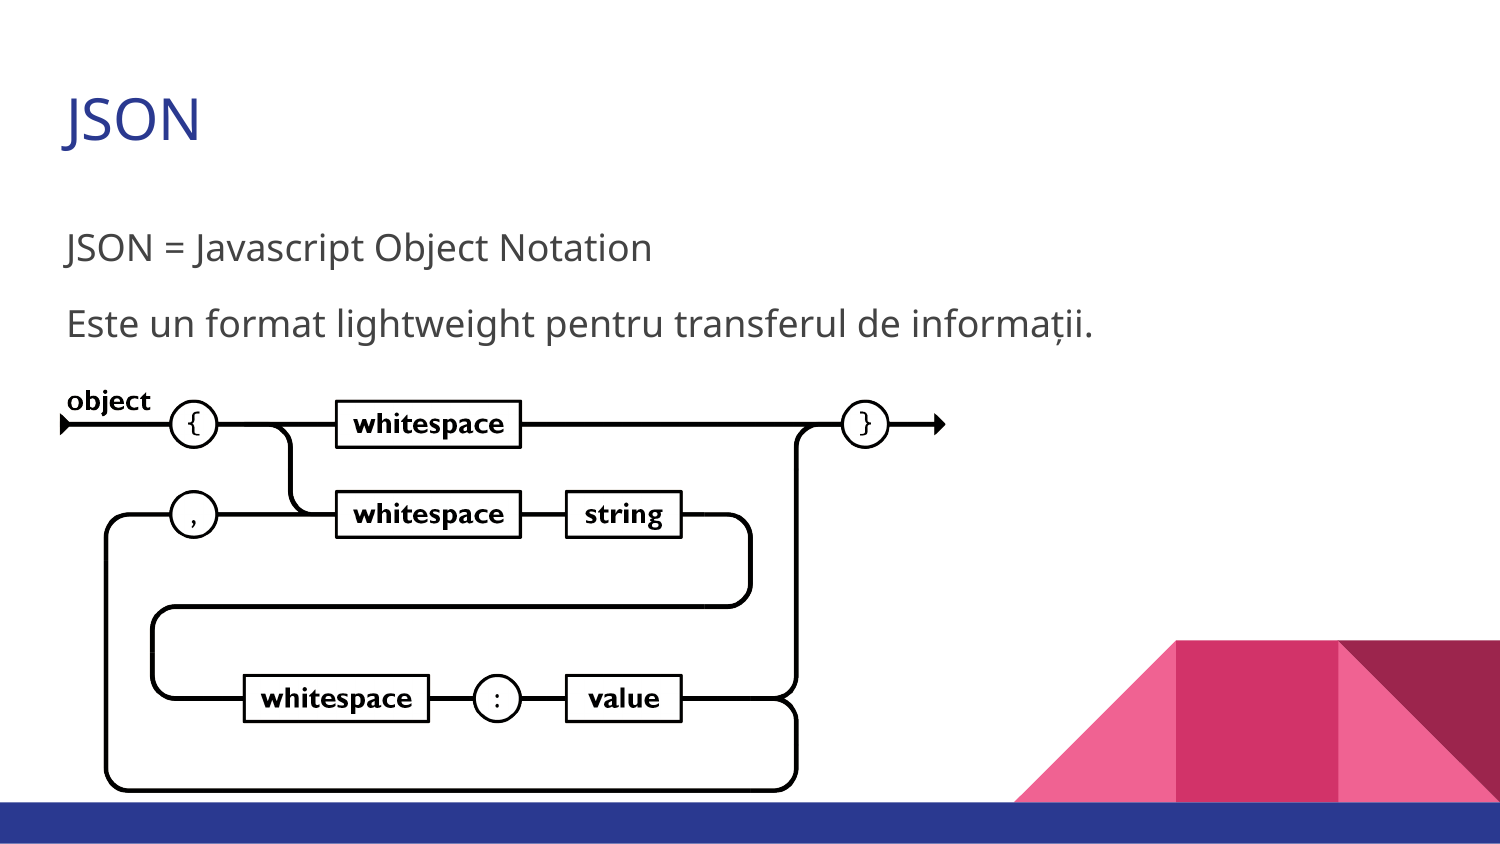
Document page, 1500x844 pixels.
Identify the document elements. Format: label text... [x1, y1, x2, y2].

picture [50, 375, 947, 794]
title JSON [51, 67, 1449, 167]
list JSON = Javascript Object Notation Este un format lightweight pentru transferul de informații. [51, 201, 1449, 750]
